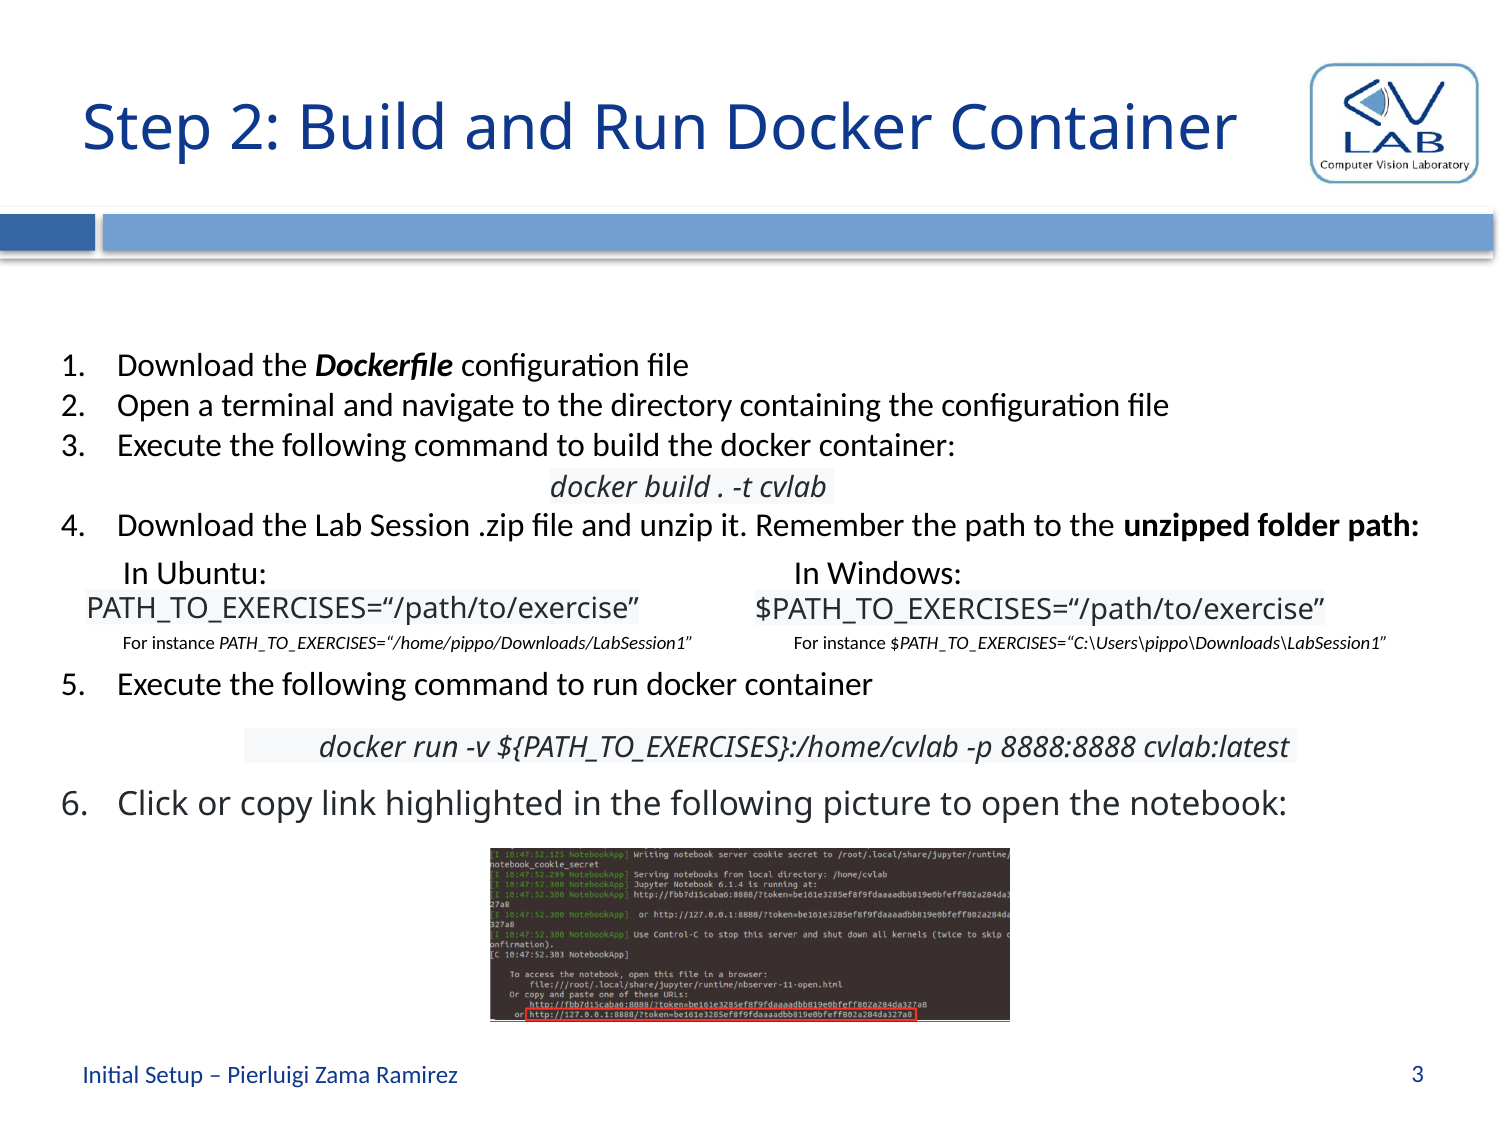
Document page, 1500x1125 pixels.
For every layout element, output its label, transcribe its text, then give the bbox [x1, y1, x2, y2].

text_box Download the Dockerfile configuration file Open a terminal and navigate to the directory containing the configuration file Execute the following command to build the docker container: Download the Lab Session .zip file and unzip it. Remember the path to the unzipped folder path: Execute the following command to run docker container Click or copy link highlighted in the following picture to open the notebook: [46, 335, 1440, 830]
text_box docker build . -t cvlab [549, 468, 834, 504]
slide_number Initial Setup – Pierluigi Zama Ramirez [67, 1043, 480, 1104]
slide_number 3 [1101, 1042, 1440, 1103]
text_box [770, 543, 1412, 663]
title Step 2: Build and Run Docker Container [67, 59, 1317, 199]
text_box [103, 543, 714, 663]
text_box docker run -v ${PATH_TO_EXERCISES}:/home/cvlab -p 8888:8888 cvlab:latest [243, 728, 1297, 764]
picture [1302, 48, 1491, 200]
picture [490, 848, 1010, 1022]
